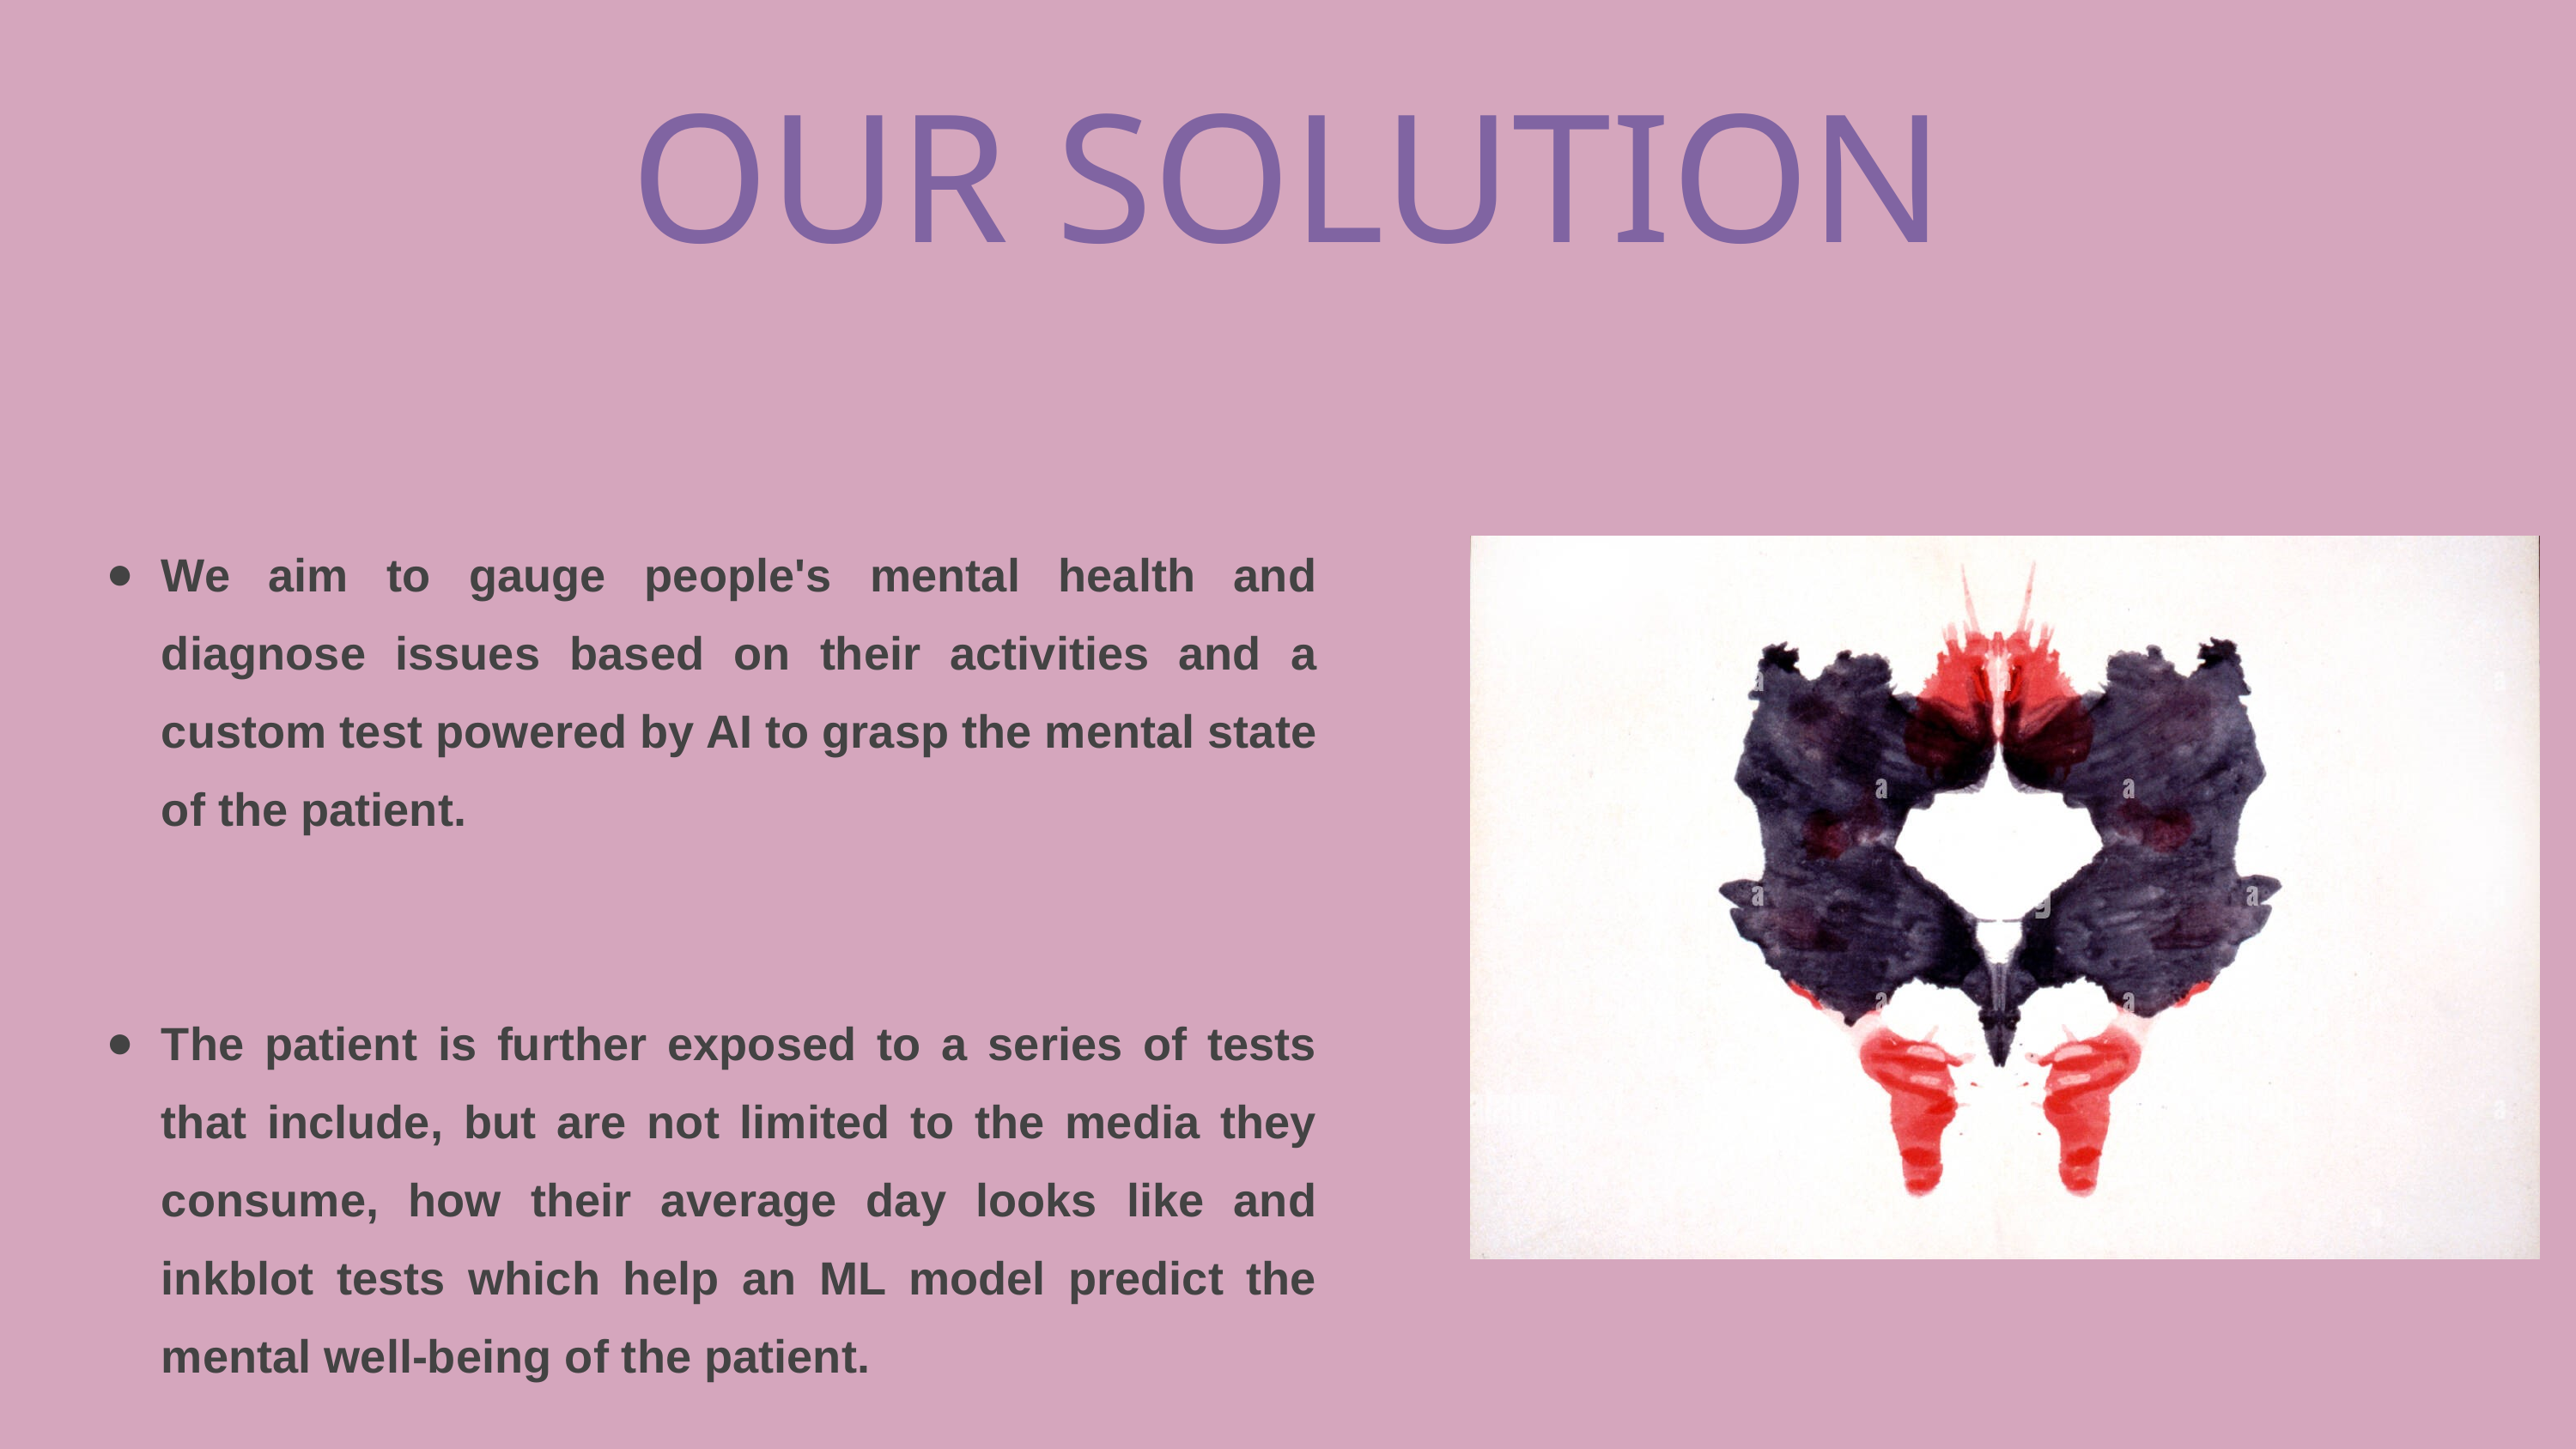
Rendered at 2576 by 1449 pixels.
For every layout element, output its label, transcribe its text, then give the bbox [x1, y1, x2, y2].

text_box OUR SOLUTION [144, 64, 2432, 278]
picture [1470, 536, 2540, 1259]
text_box We aim to gauge people's mental health and diagnose issues based on their activities and a custom test powered by AI to grasp the mental state of the patient. The patient is further exposed to a series of tests that include, but are not limited to the media they consume, how their average day looks like and inkblot tests which help an ML model predict the mental well-being of the patient. [96, 523, 1319, 1449]
